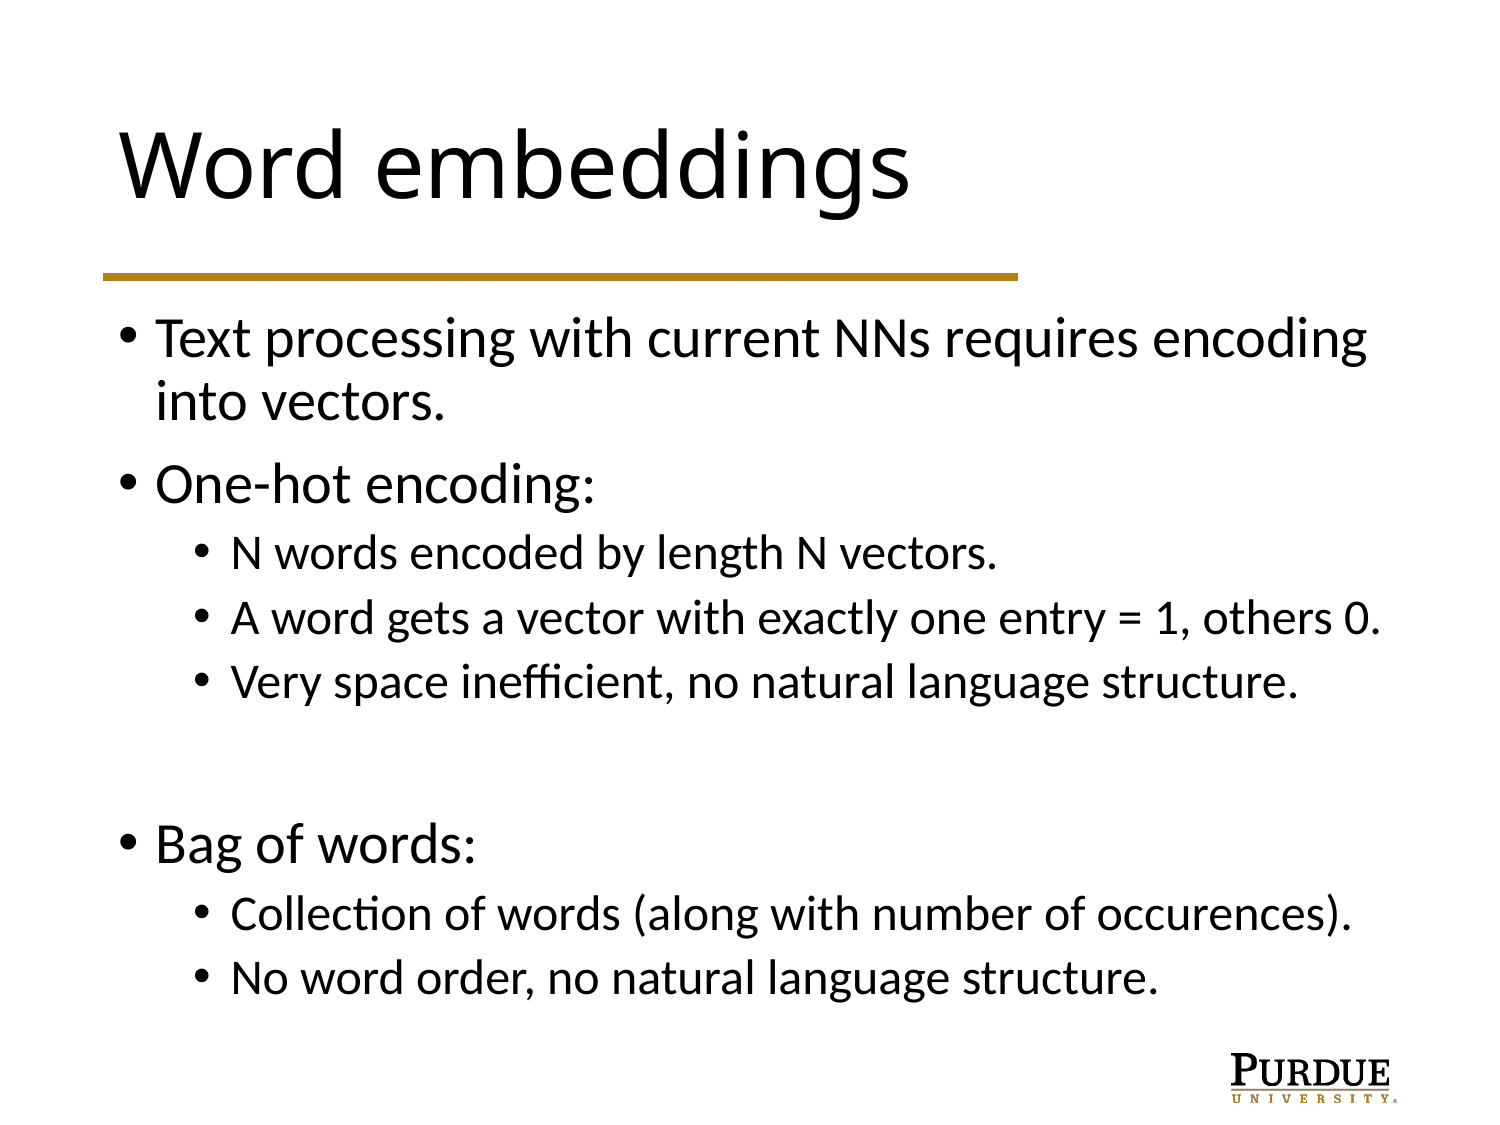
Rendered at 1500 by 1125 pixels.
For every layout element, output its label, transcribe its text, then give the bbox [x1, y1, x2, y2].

picture [1231, 1055, 1397, 1103]
title Word embeddings [103, 59, 1397, 278]
list Text processing with current NNs requires encoding into vectors. One-hot encoding: N words encoded by length N vectors. A word gets a vector with exactly one entry = 1, others 0. Very space inefficient, no natural language structure. Bag of words: Collection of words (along with number of occurences). No word order, no natural language structure. [103, 299, 1410, 1055]
